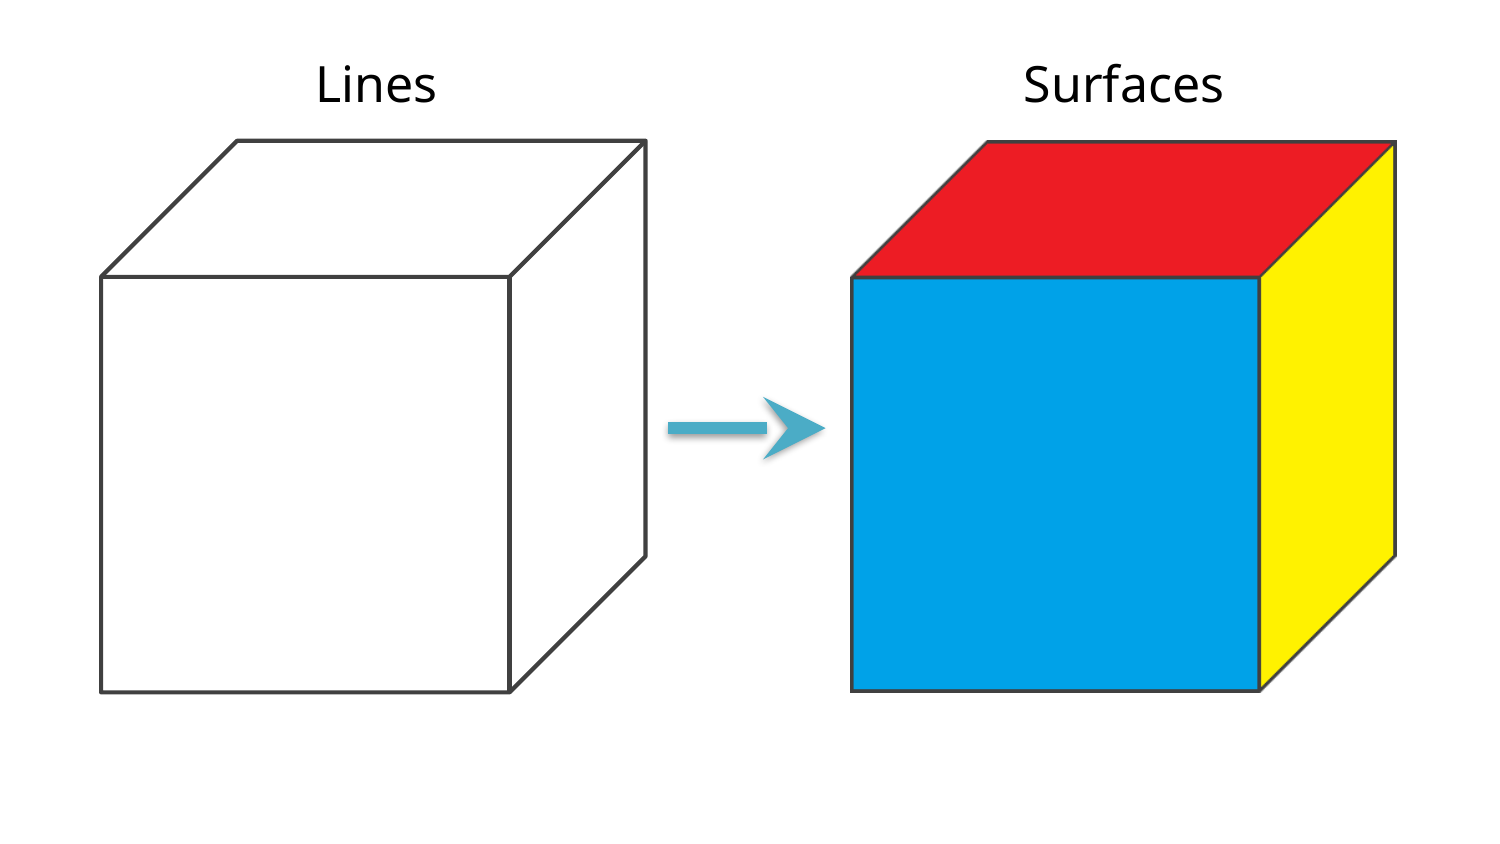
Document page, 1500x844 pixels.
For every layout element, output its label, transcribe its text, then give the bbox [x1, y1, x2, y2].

text_box Surfaces [850, 45, 1398, 120]
text_box [99, 138, 648, 695]
picture [850, 140, 1397, 693]
text_box Lines [102, 45, 650, 120]
text_box blade [108, 143, 639, 274]
